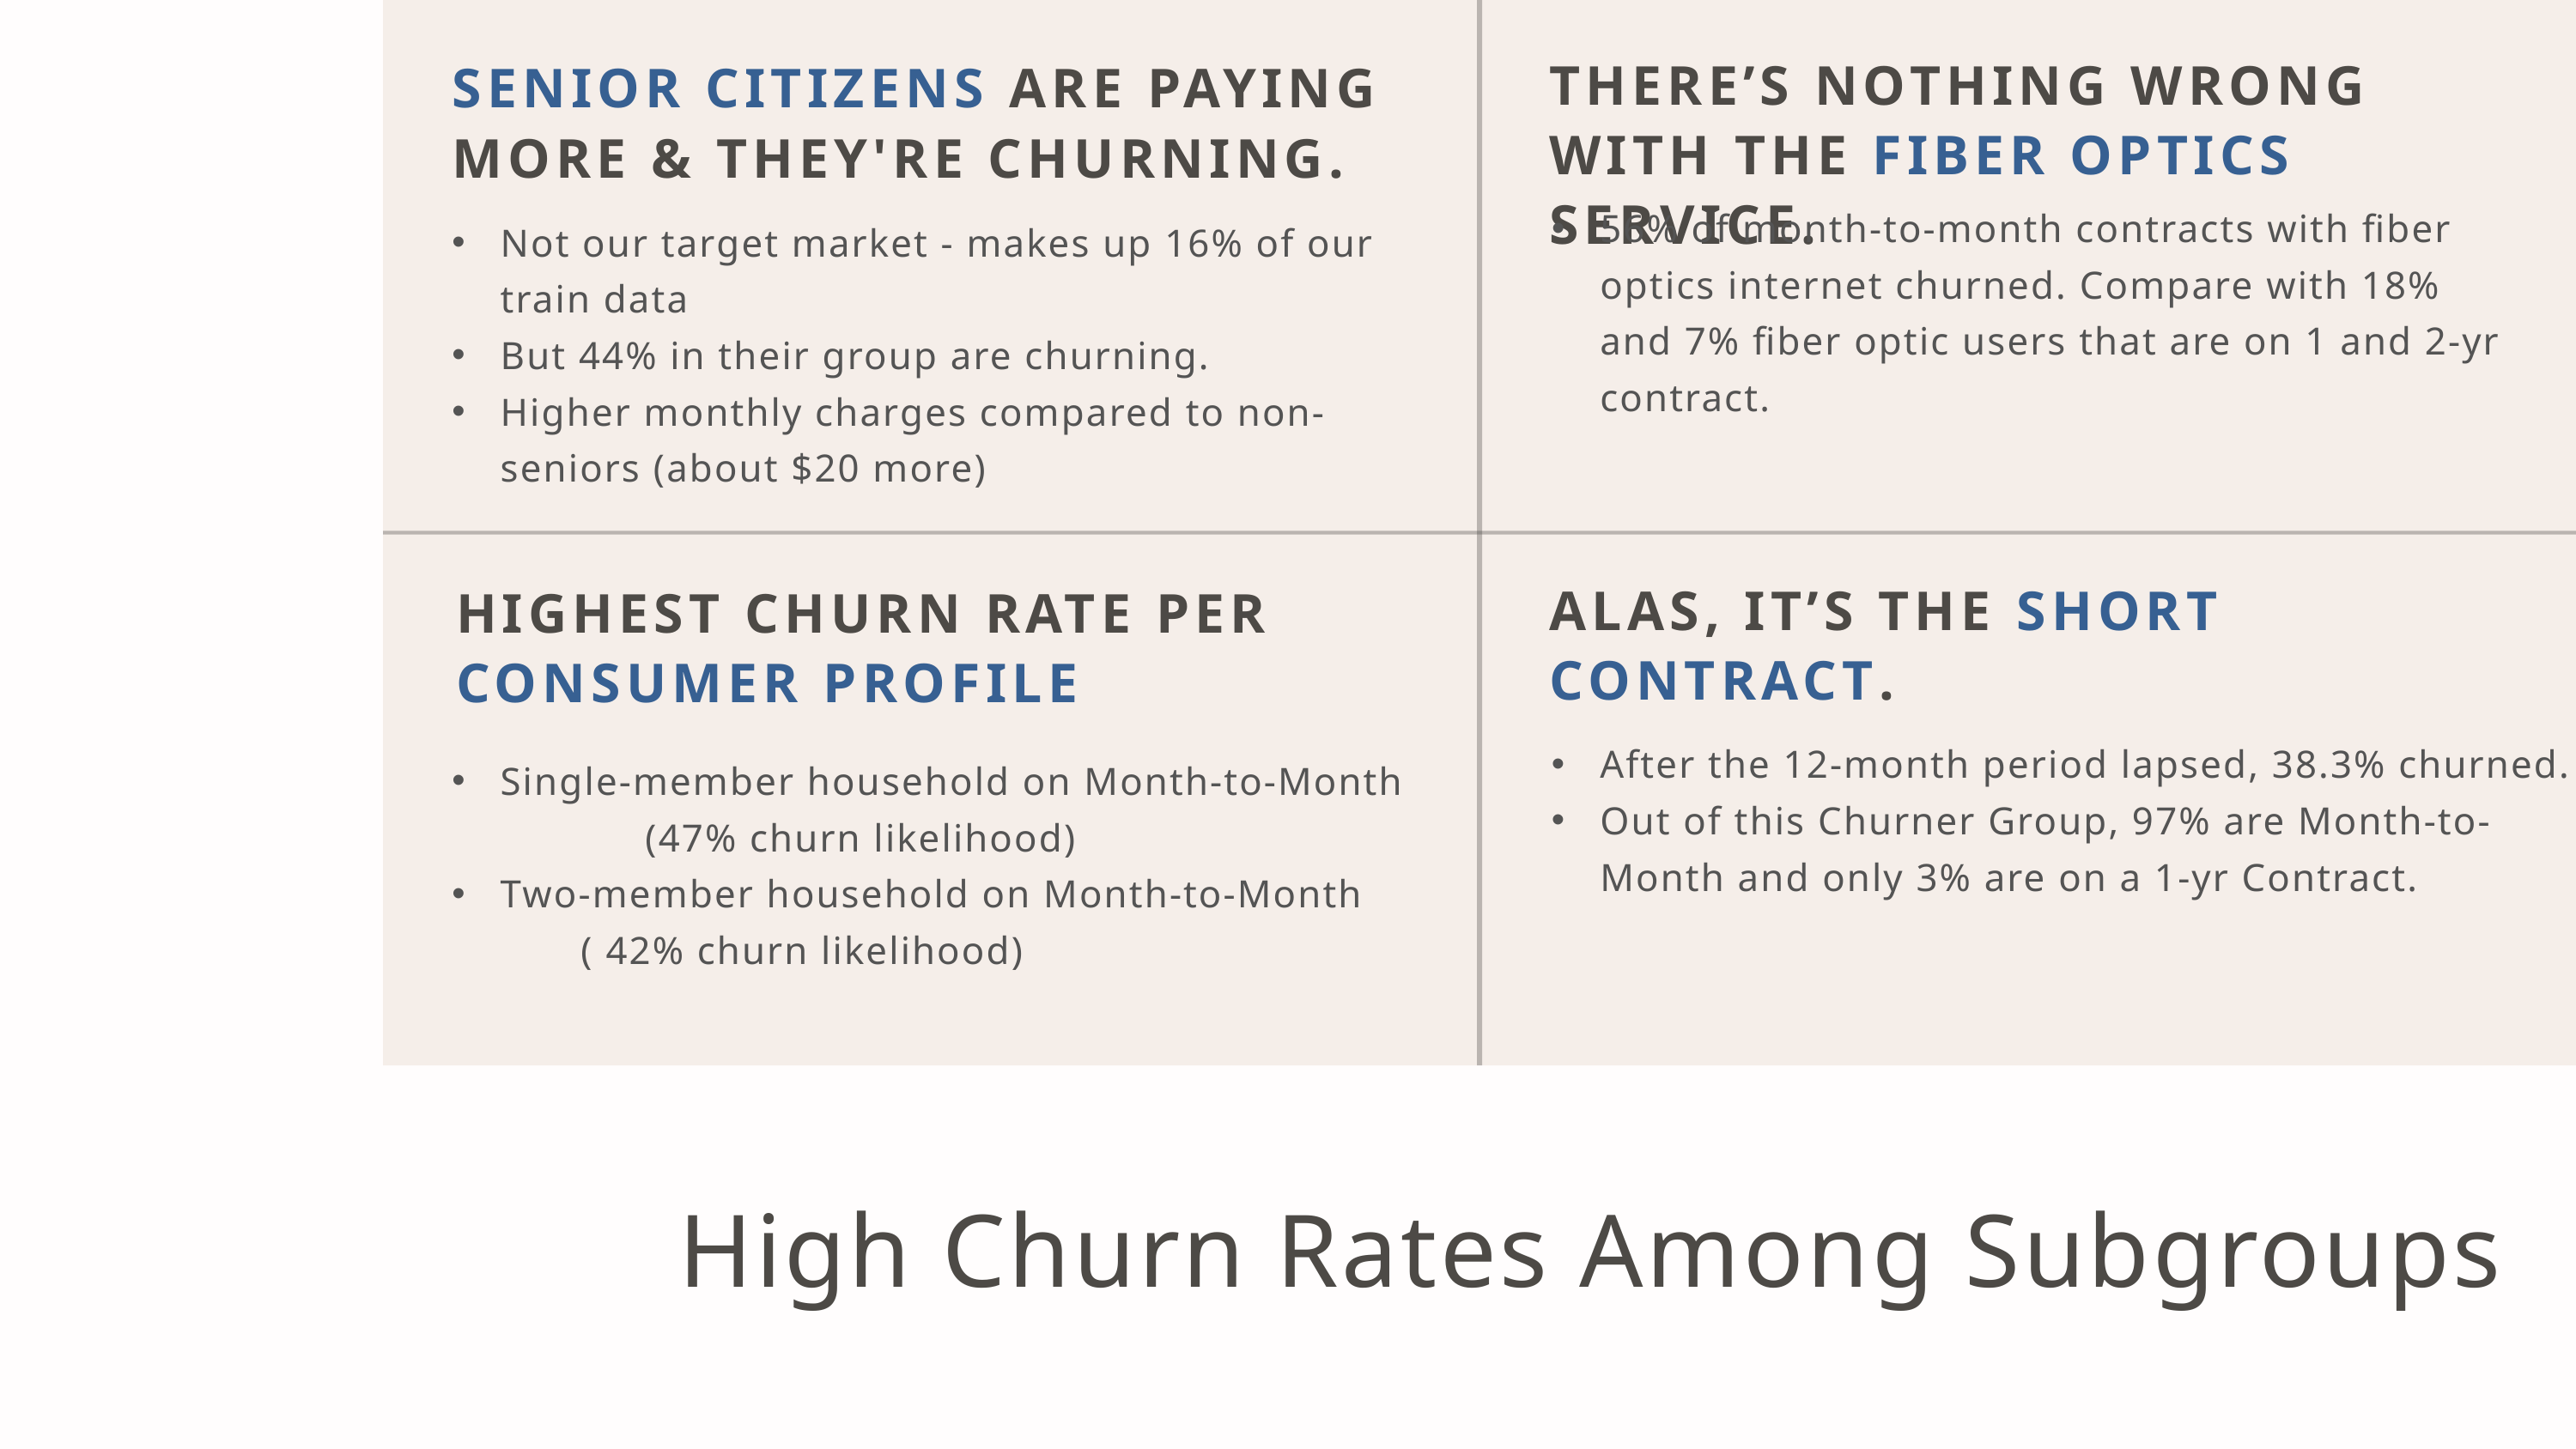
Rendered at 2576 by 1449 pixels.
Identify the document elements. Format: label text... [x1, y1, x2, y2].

text_box ALAS, IT’S THE SHORT CONTRACT. [1549, 571, 2507, 711]
text_box High Churn Rates Among Subgroups [461, 1176, 2504, 1307]
text_box [383, 530, 2576, 535]
text_box Not our target market - makes up 16% of our train data But 44% in their group are churning. Higher monthly charges compared to non-seniors (about $20 more) [452, 208, 1411, 490]
text_box [1483, 535, 2576, 1066]
text_box [1483, 0, 2576, 530]
text_box [1477, 535, 1483, 1066]
text_box [383, 535, 1477, 1066]
text_box Single-member household on Month-to-Month (47% churn likelihood) Two-member household on Month-to-Month ( 42% churn likelihood) [452, 746, 1472, 973]
text_box 56% of month-to-month contracts with fiber optics internet churned. Compare with 18% and 7% fiber optic users that are on 1 and 2-yr contract. [1552, 193, 2510, 420]
text_box HIGHEST CHURN RATE PER CONSUMER PROFILE [456, 573, 1414, 713]
text_box THERE’S NOTHING WRONG WITH THE FIBER OPTICS SERVICE. [1549, 45, 2504, 256]
text_box [383, 0, 1477, 530]
text_box SENIOR CITIZENS ARE PAYING MORE & THEY'RE CHURNING. [452, 48, 1411, 189]
text_box After the 12-month period lapsed, 38.3% churned. Out of this Churner Group, 97% are Month-to-Month and only 3% are on a 1-yr Contract. [1551, 730, 2572, 899]
text_box [1477, 0, 1483, 530]
